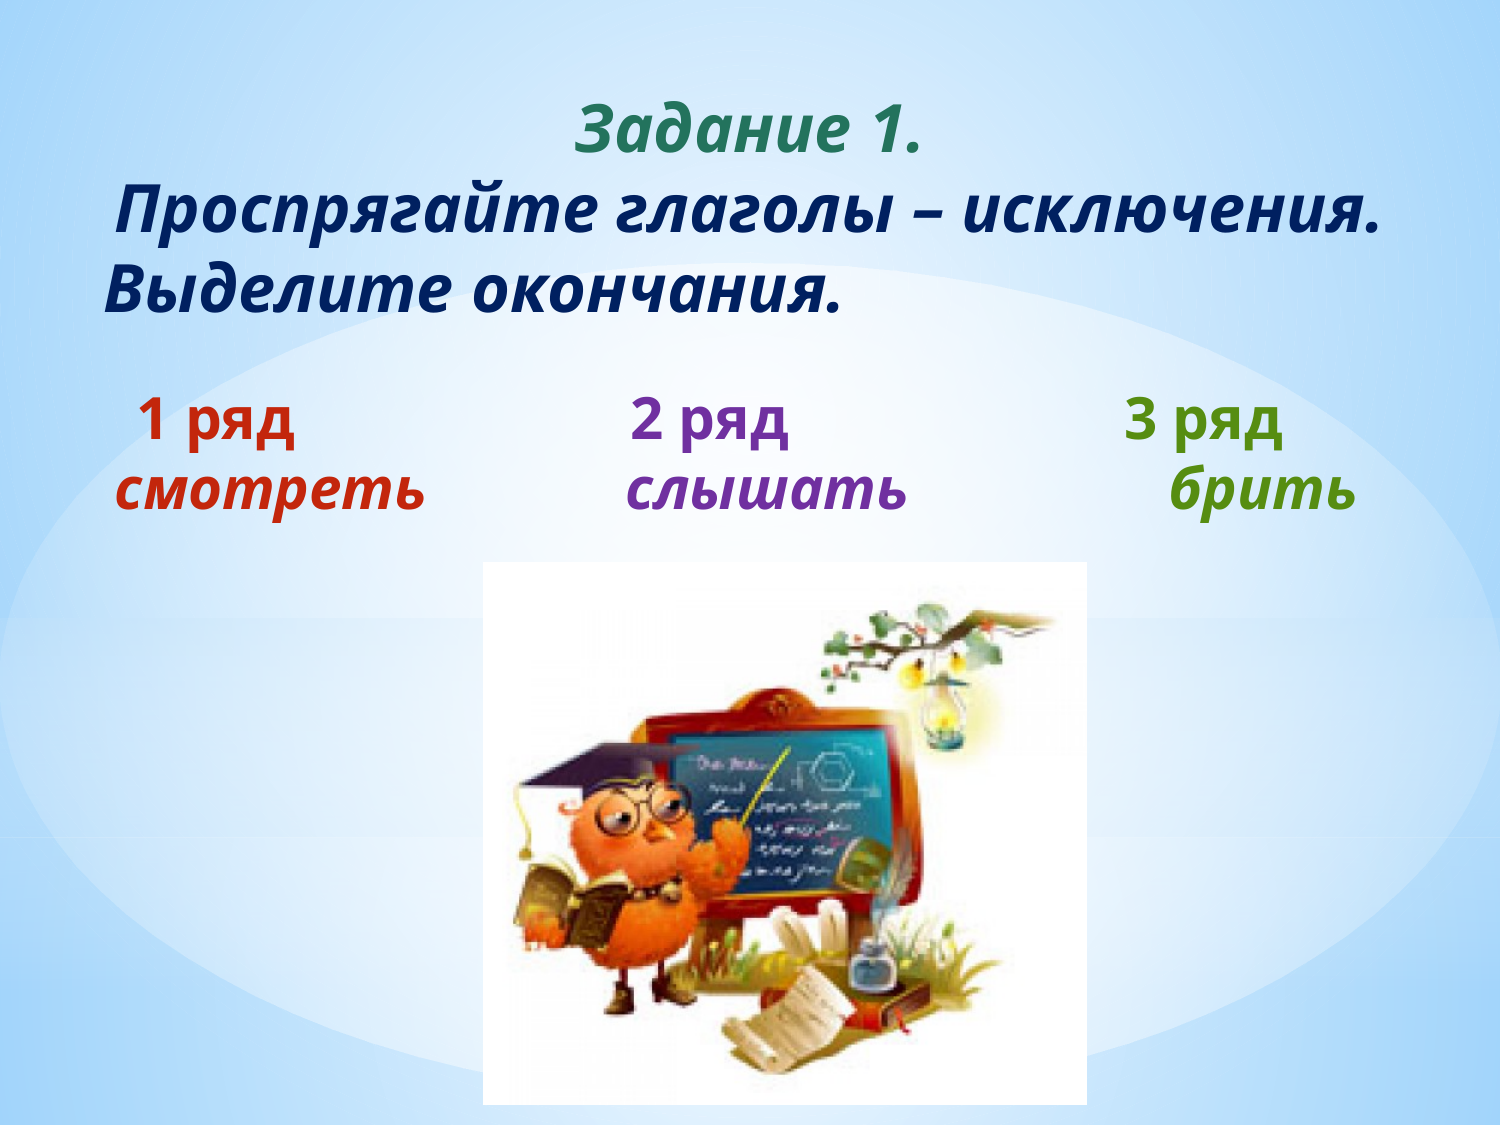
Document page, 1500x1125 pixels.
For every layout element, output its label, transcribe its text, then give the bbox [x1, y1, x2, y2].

text_box 1 ряд 2 ряд 3 ряд смотреть слышать брить [100, 373, 1471, 529]
picture [483, 562, 1087, 1105]
text_box Задание 1. Проспрягайте глаголы – исключения. Выделите окончания. [88, 78, 1412, 333]
